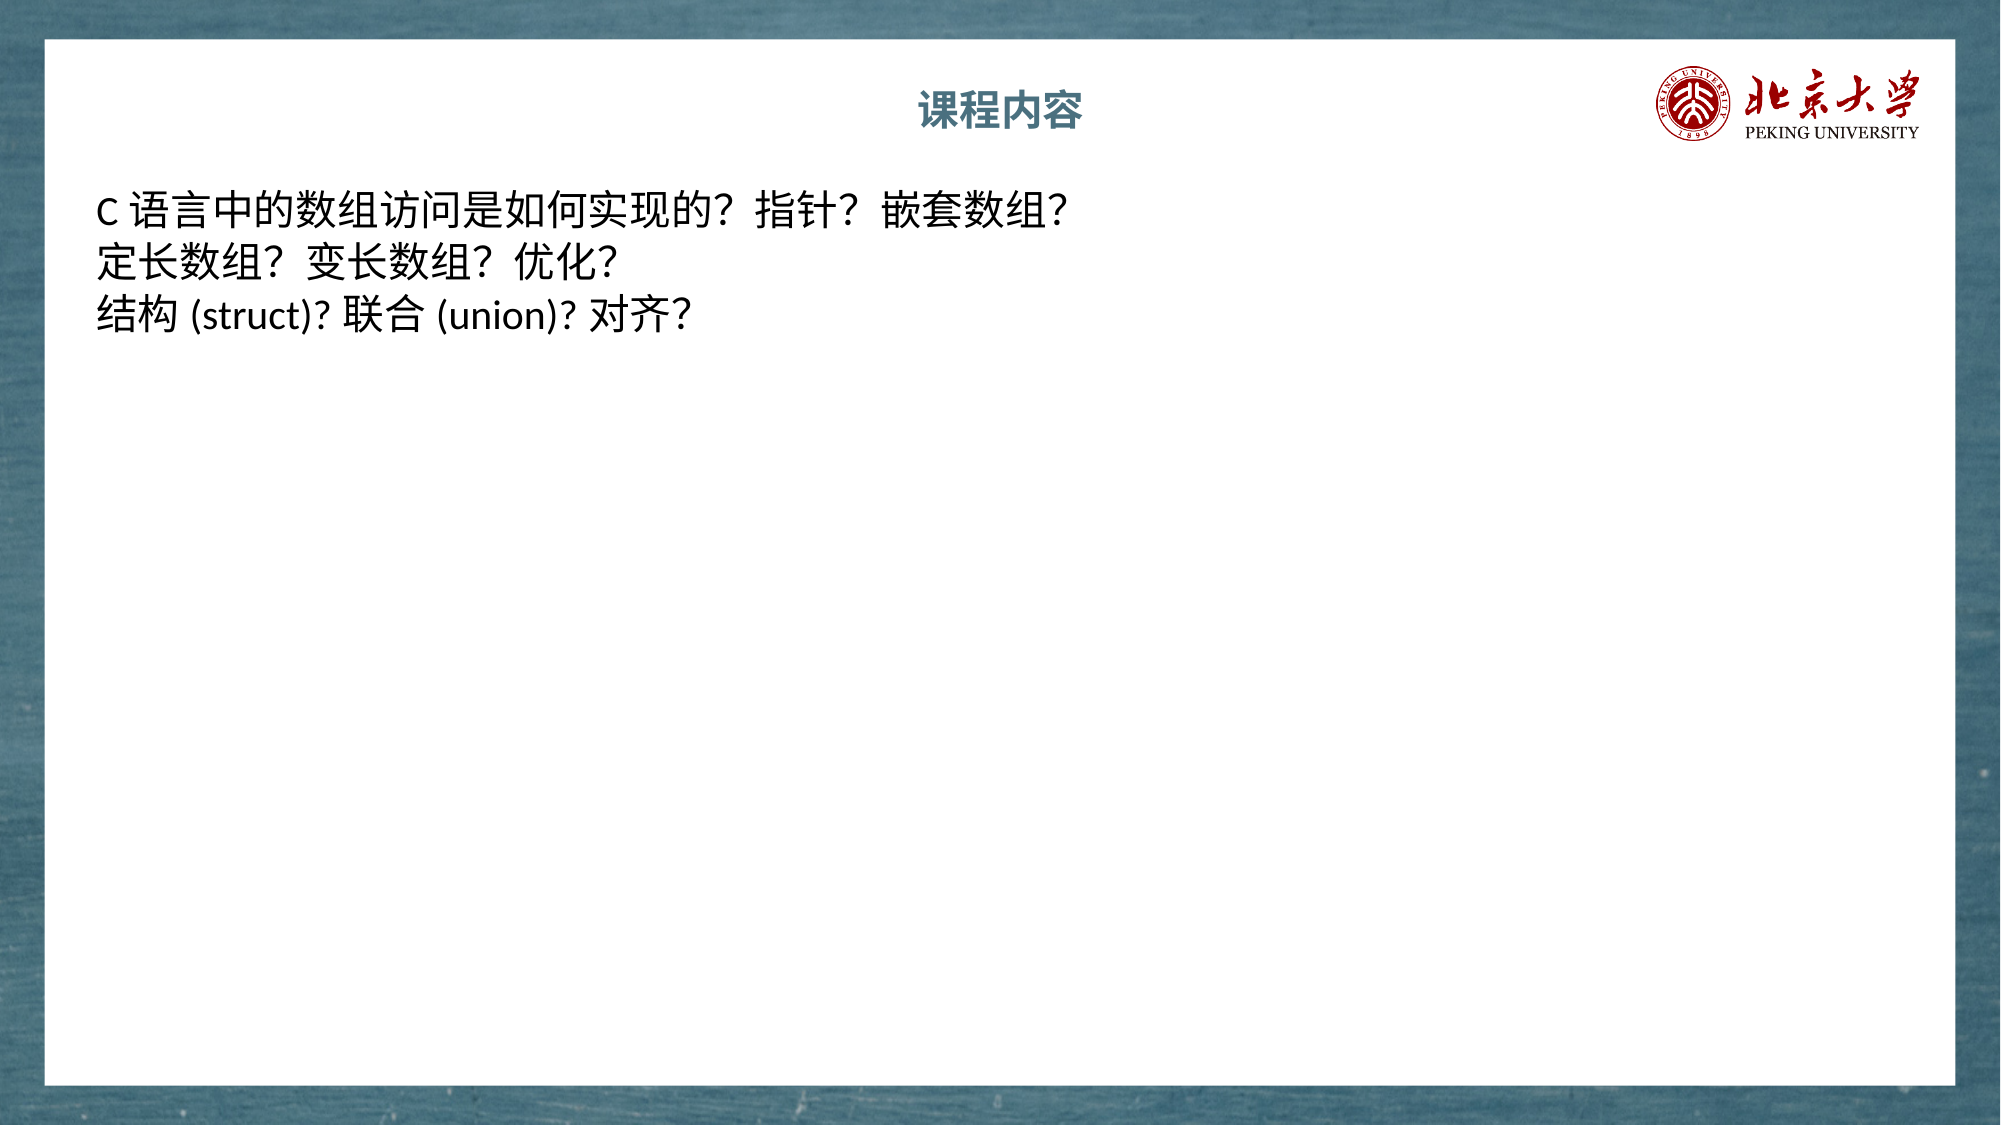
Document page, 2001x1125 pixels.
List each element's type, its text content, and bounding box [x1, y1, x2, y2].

picture [0, 0, 2001, 1125]
text_box [44, 38, 1956, 1087]
text_box 课程内容 [767, 76, 1235, 141]
text_box C语言中的数组访问是如何实现的？指针？嵌套数组？ 定长数组？变长数组？优化？ 结构(struct)?联合(union)?对齐？ [81, 174, 1894, 398]
